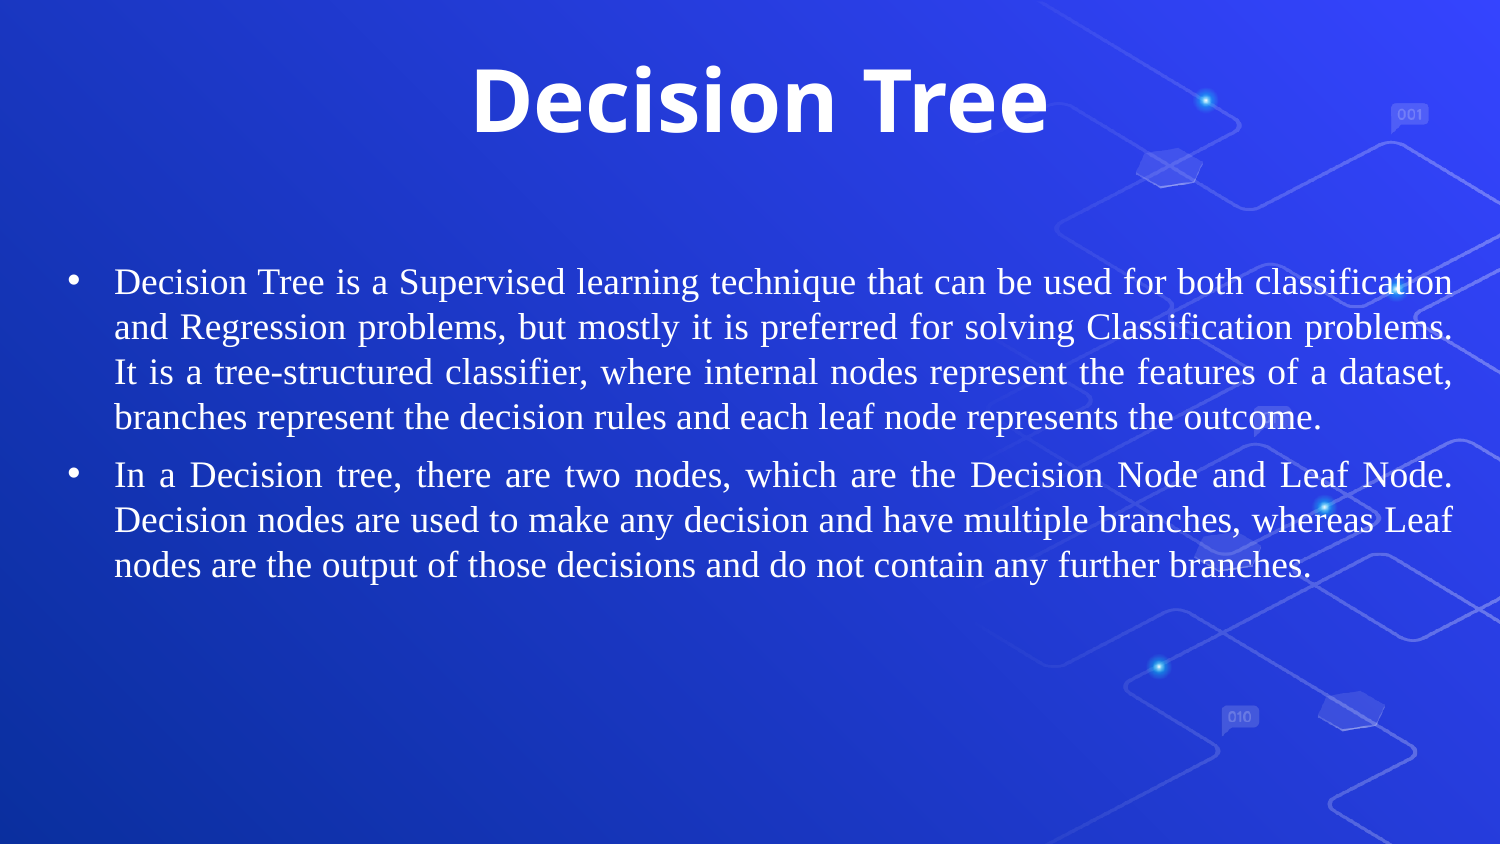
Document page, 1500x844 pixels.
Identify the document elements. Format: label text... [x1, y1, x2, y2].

picture [0, 0, 1500, 844]
title Decision Tree [469, 48, 1109, 150]
list Decision Tree is a Supervised learning technique that can be used for both classification and Regression problems, but mostly it is preferred for solving Classification problems. It is a tree-structured classifier, where internal nodes represent the features of a dataset, branches represent the decision rules and each leaf node represents the outcome. In a Decision tree, there are two nodes, which are the Decision Node and Leaf Node. Decision nodes are used to make any decision and have multiple branches, whereas Leaf nodes are the output of those decisions and do not contain any further branches. [67, 257, 1459, 619]
